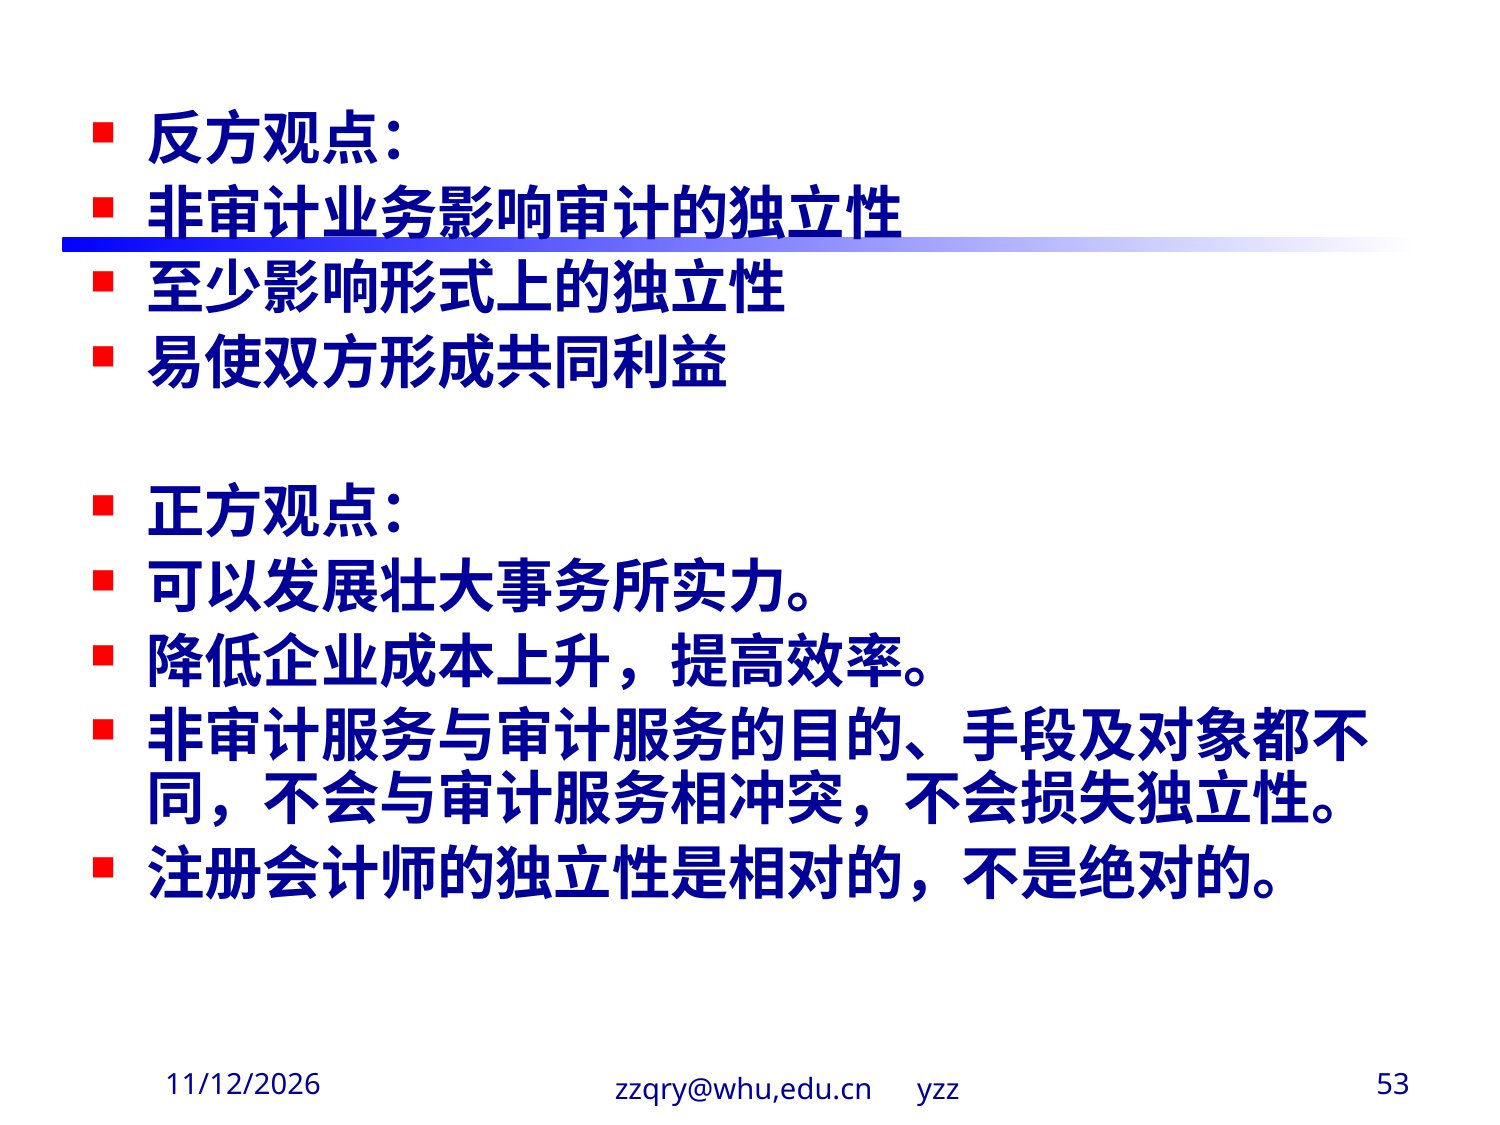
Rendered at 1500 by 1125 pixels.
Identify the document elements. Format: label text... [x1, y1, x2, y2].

list 反方观点： 非审计业务影响审计的独立性 至少影响形式上的独立性 易使双方形成共同利益 正方观点： 可以发展壮大事务所实力。 降低企业成本上升，提高效率。 非审计服务与审计服务的目的、手段及对象都不同，不会与审计服务相冲突，不会损失独立性。 注册会计师的独立性是相对的，不是绝对的。 [75, 101, 1425, 1005]
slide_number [150, 1037, 463, 1113]
footer zzqry@whu,edu.cn yzz [549, 1037, 1025, 1113]
slide_number 53 [1112, 1037, 1425, 1113]
